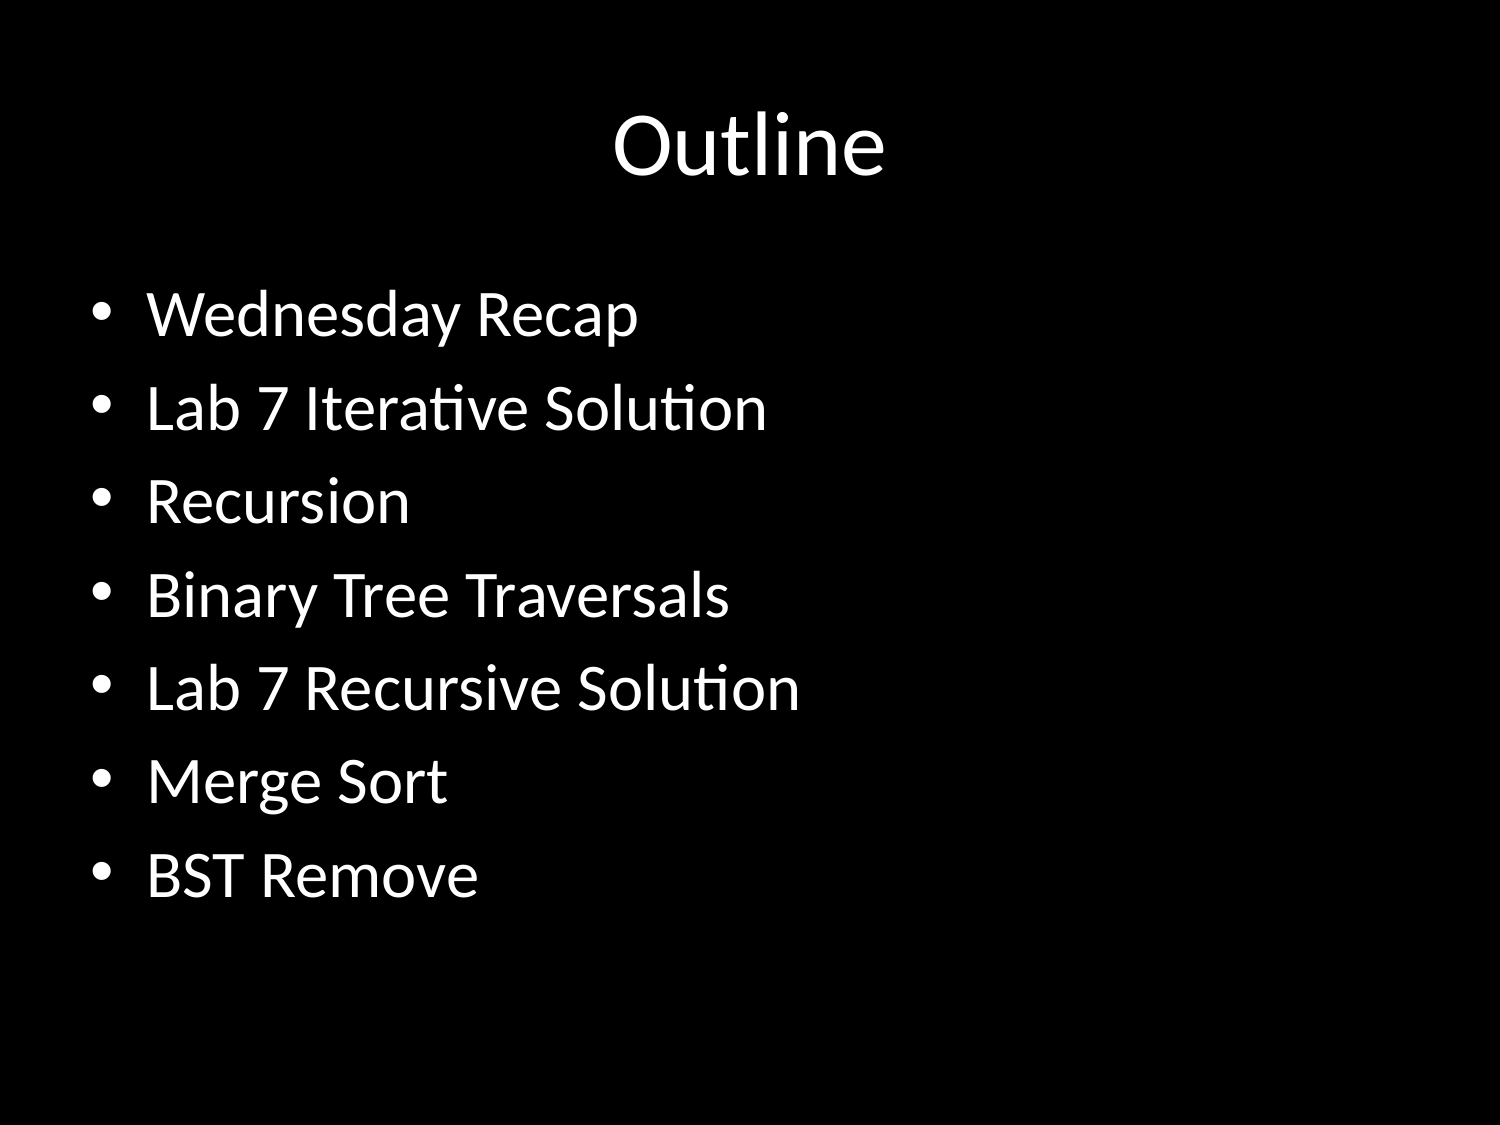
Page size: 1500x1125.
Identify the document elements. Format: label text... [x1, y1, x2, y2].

list Wednesday Recap Lab 7 Iterative Solution Recursion Binary Tree Traversals Lab 7 Recursive Solution Merge Sort BST Remove [75, 262, 1425, 1005]
title Outline [75, 45, 1425, 233]
